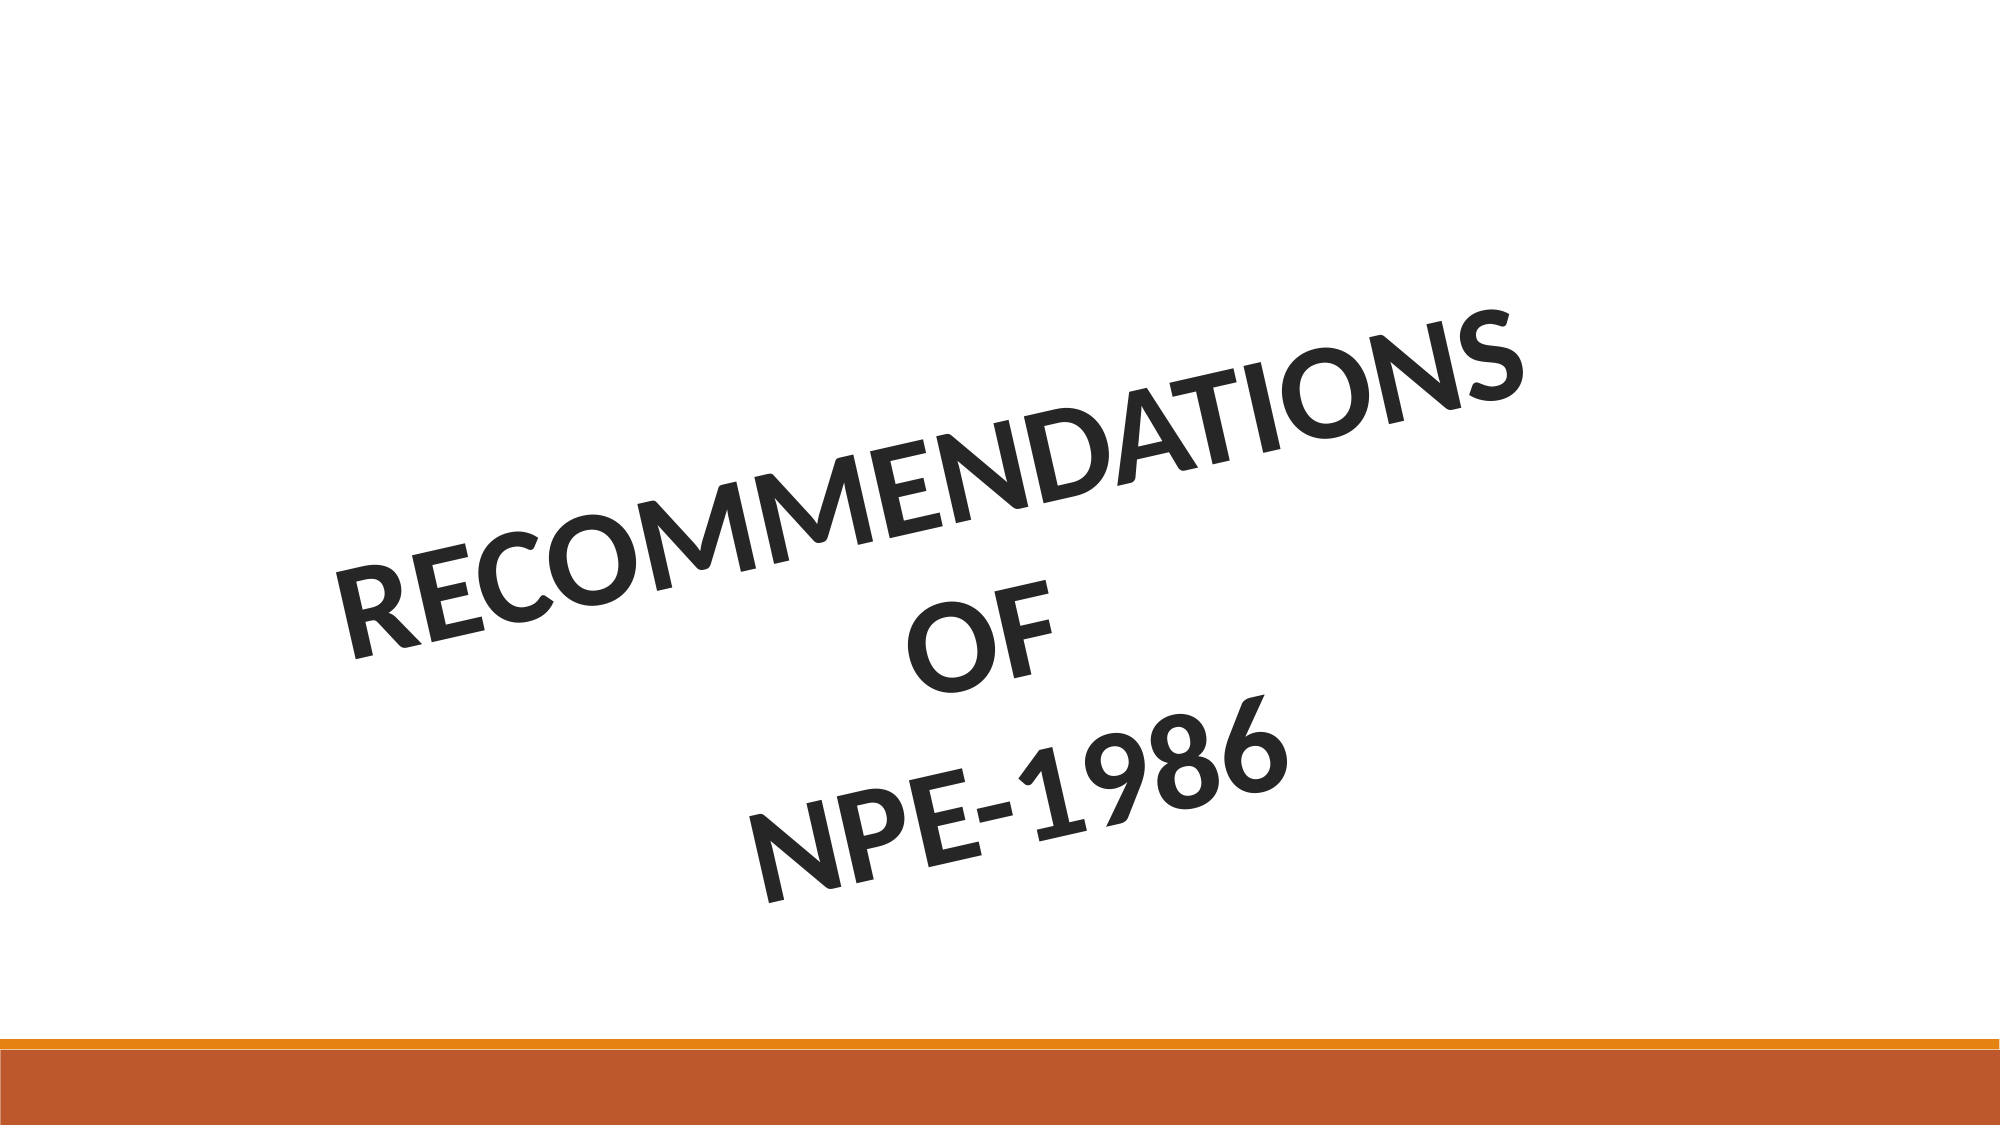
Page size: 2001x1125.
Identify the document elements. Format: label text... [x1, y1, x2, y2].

text_box RECOMMENDATIONS OF NPE-1986 [287, 243, 1644, 1024]
